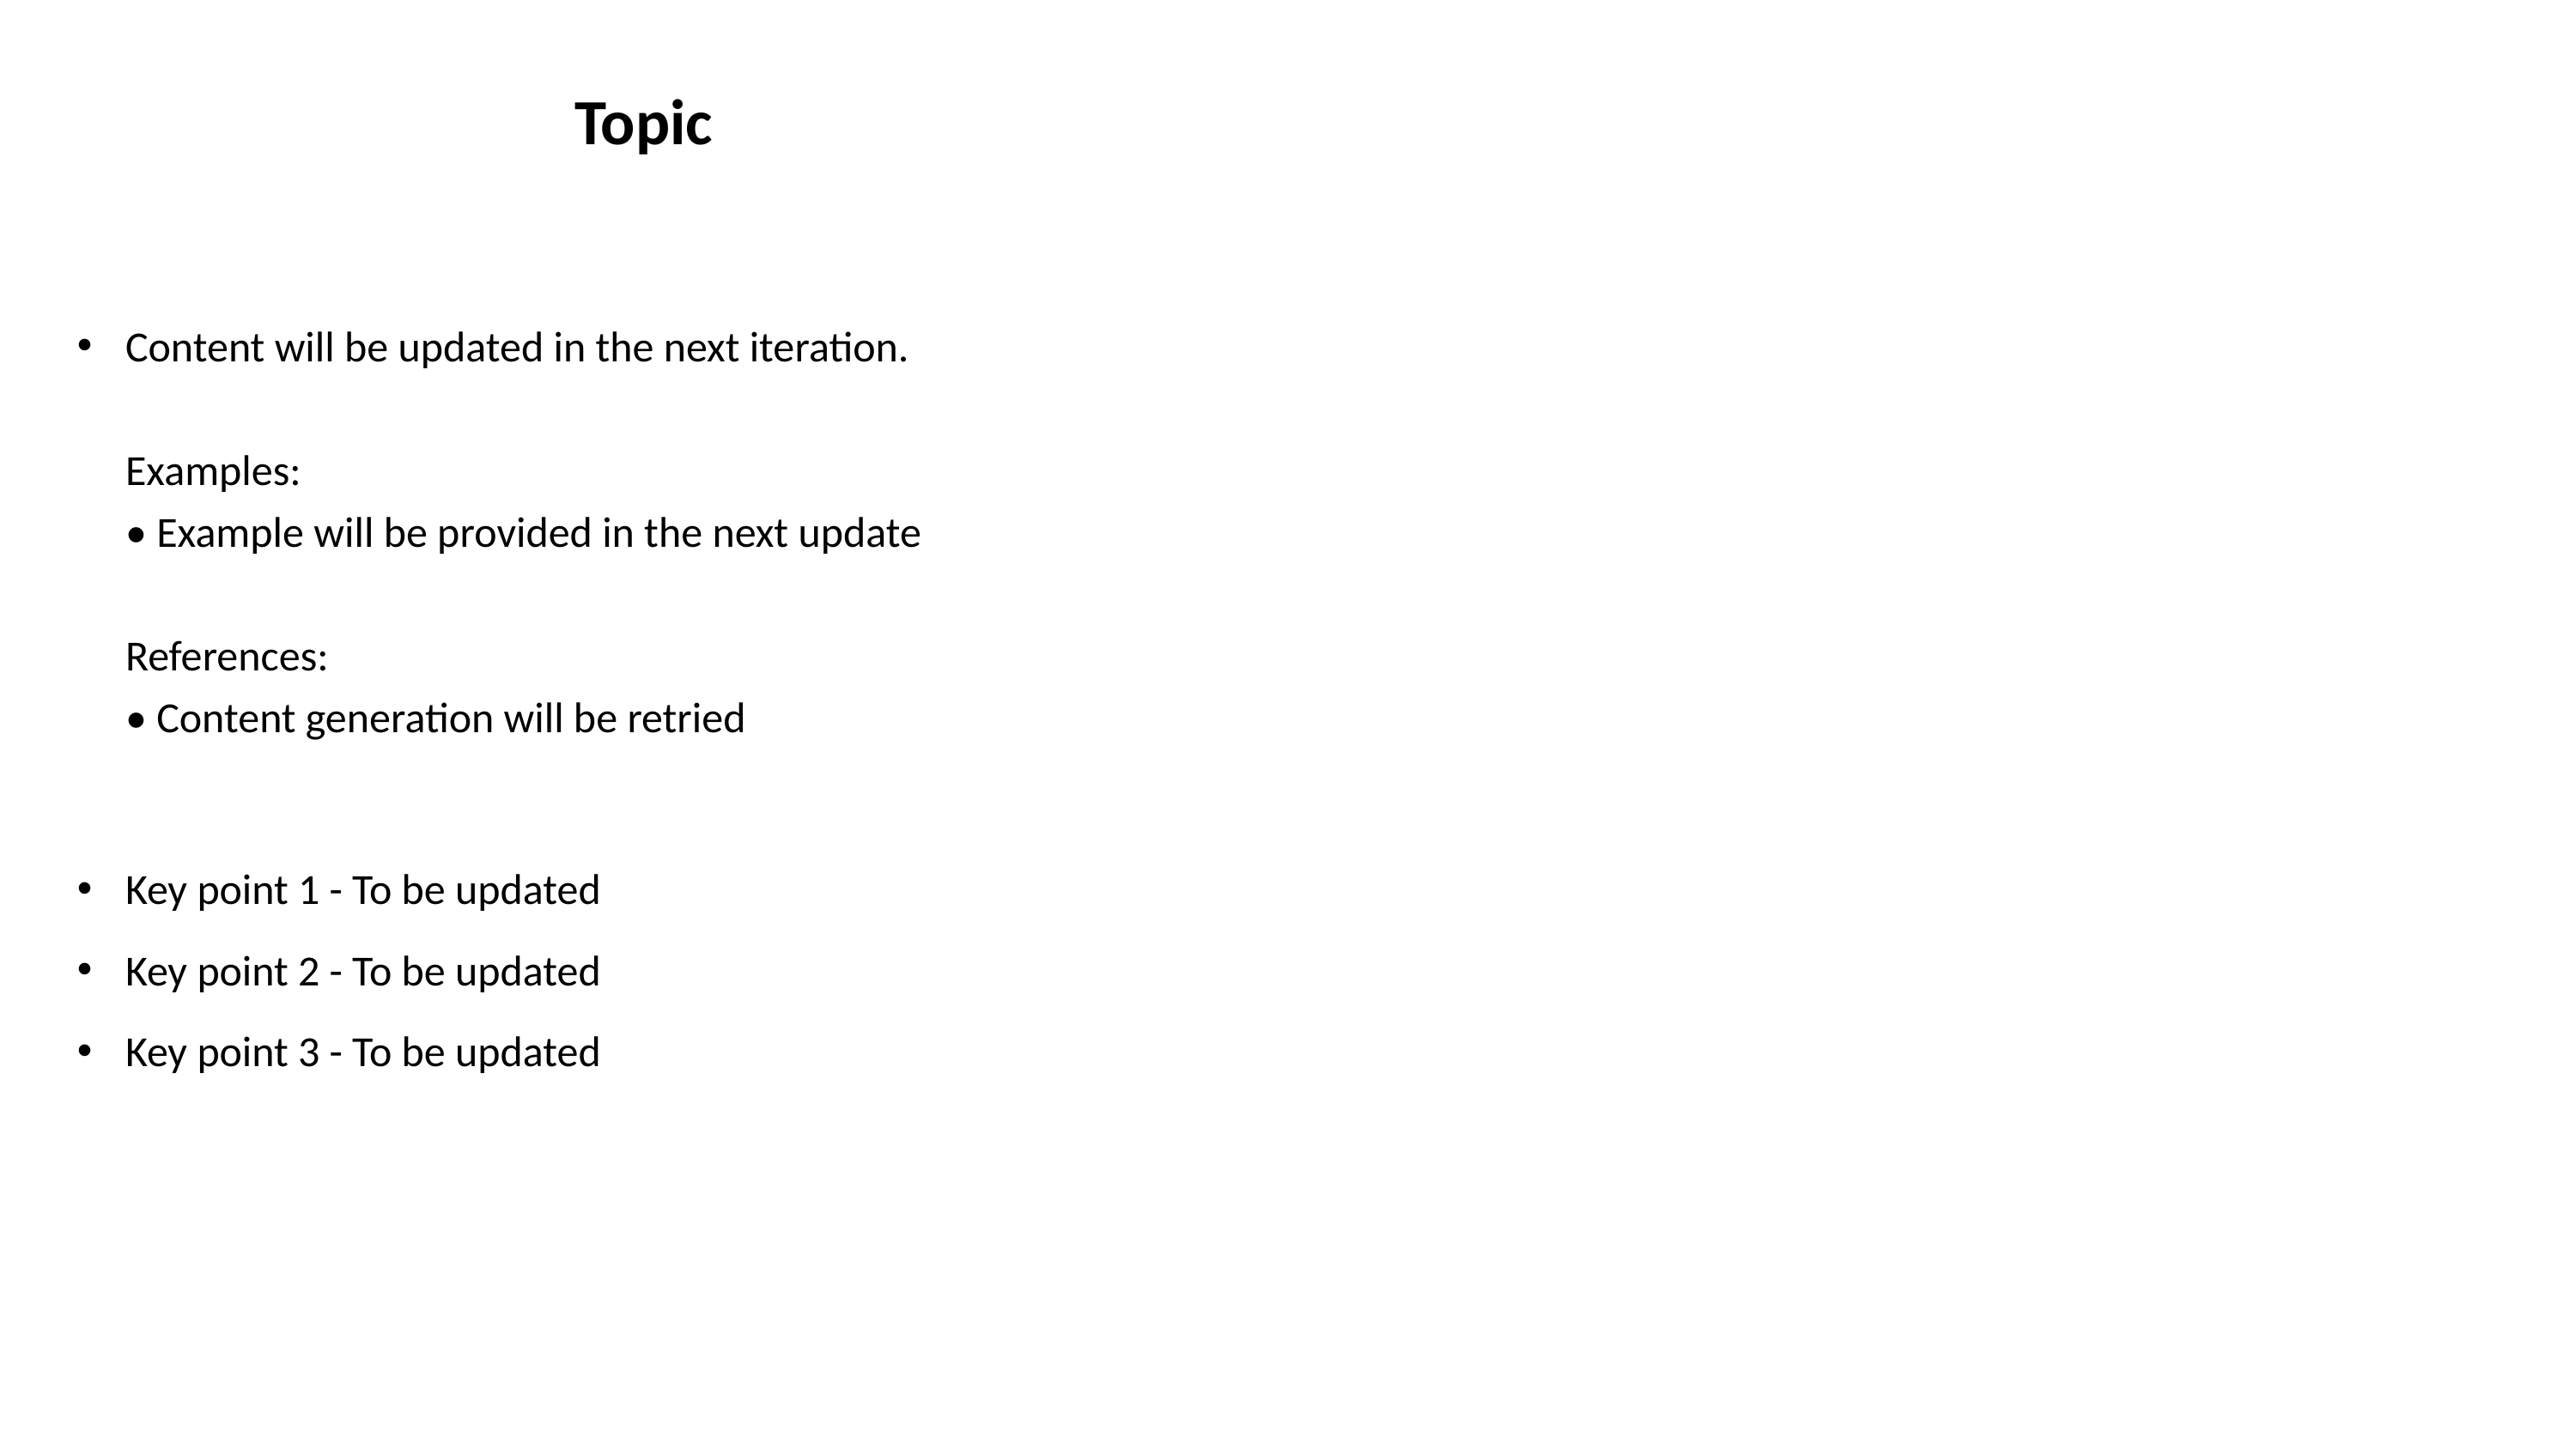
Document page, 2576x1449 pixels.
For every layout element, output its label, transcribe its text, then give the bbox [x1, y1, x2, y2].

list Content will be updated in the next iteration. Examples: • Example will be provided in the next update References: • Content generation will be retried Key point 1 - To be updated Key point 2 - To be updated Key point 3 - To be updated [64, 225, 1224, 863]
title Topic [64, 39, 1224, 200]
